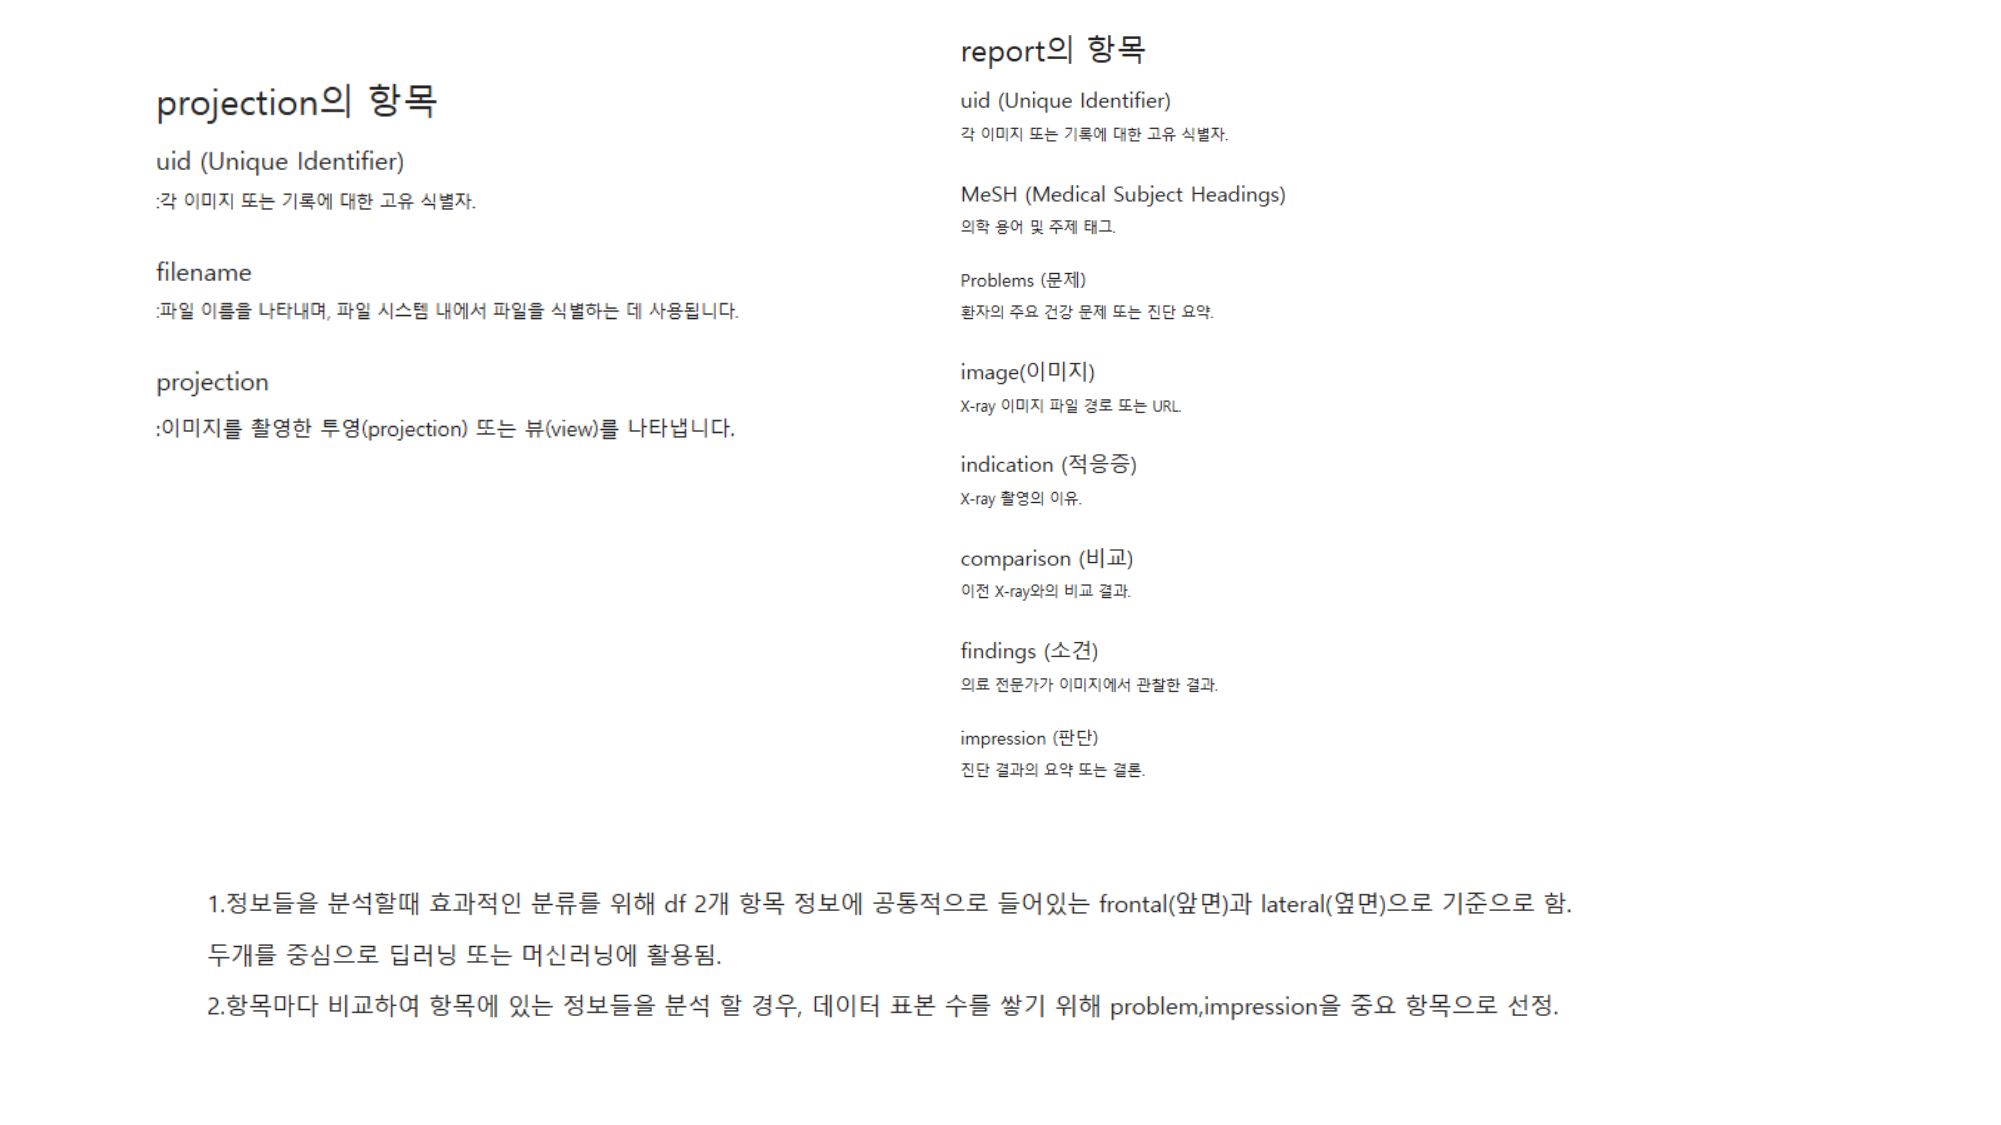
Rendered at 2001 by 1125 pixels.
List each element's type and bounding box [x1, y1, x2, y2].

picture [134, 59, 880, 466]
picture [898, 24, 1644, 796]
list [178, 869, 1717, 1031]
